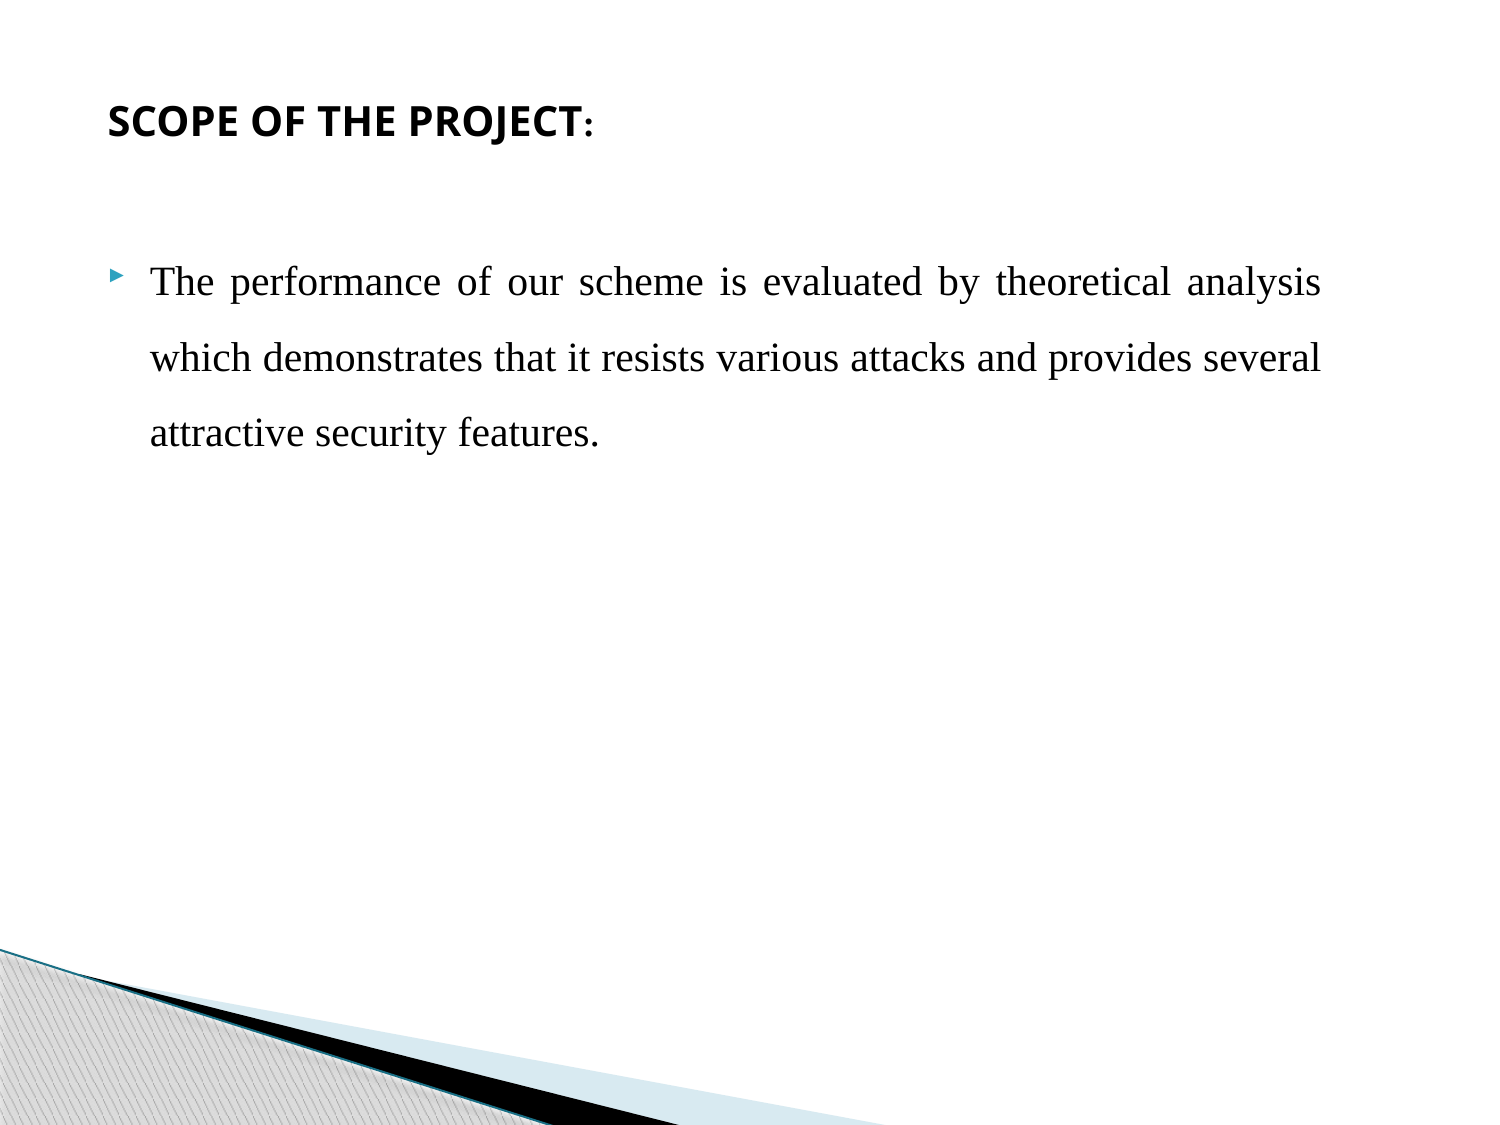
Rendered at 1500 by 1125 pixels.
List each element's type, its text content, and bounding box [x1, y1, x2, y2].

list SCOPE OF THE PROJECT: The performance of our scheme is evaluated by theoretical analysis which demonstrates that it resists various attacks and provides several attractive security features. [75, 62, 1338, 1005]
